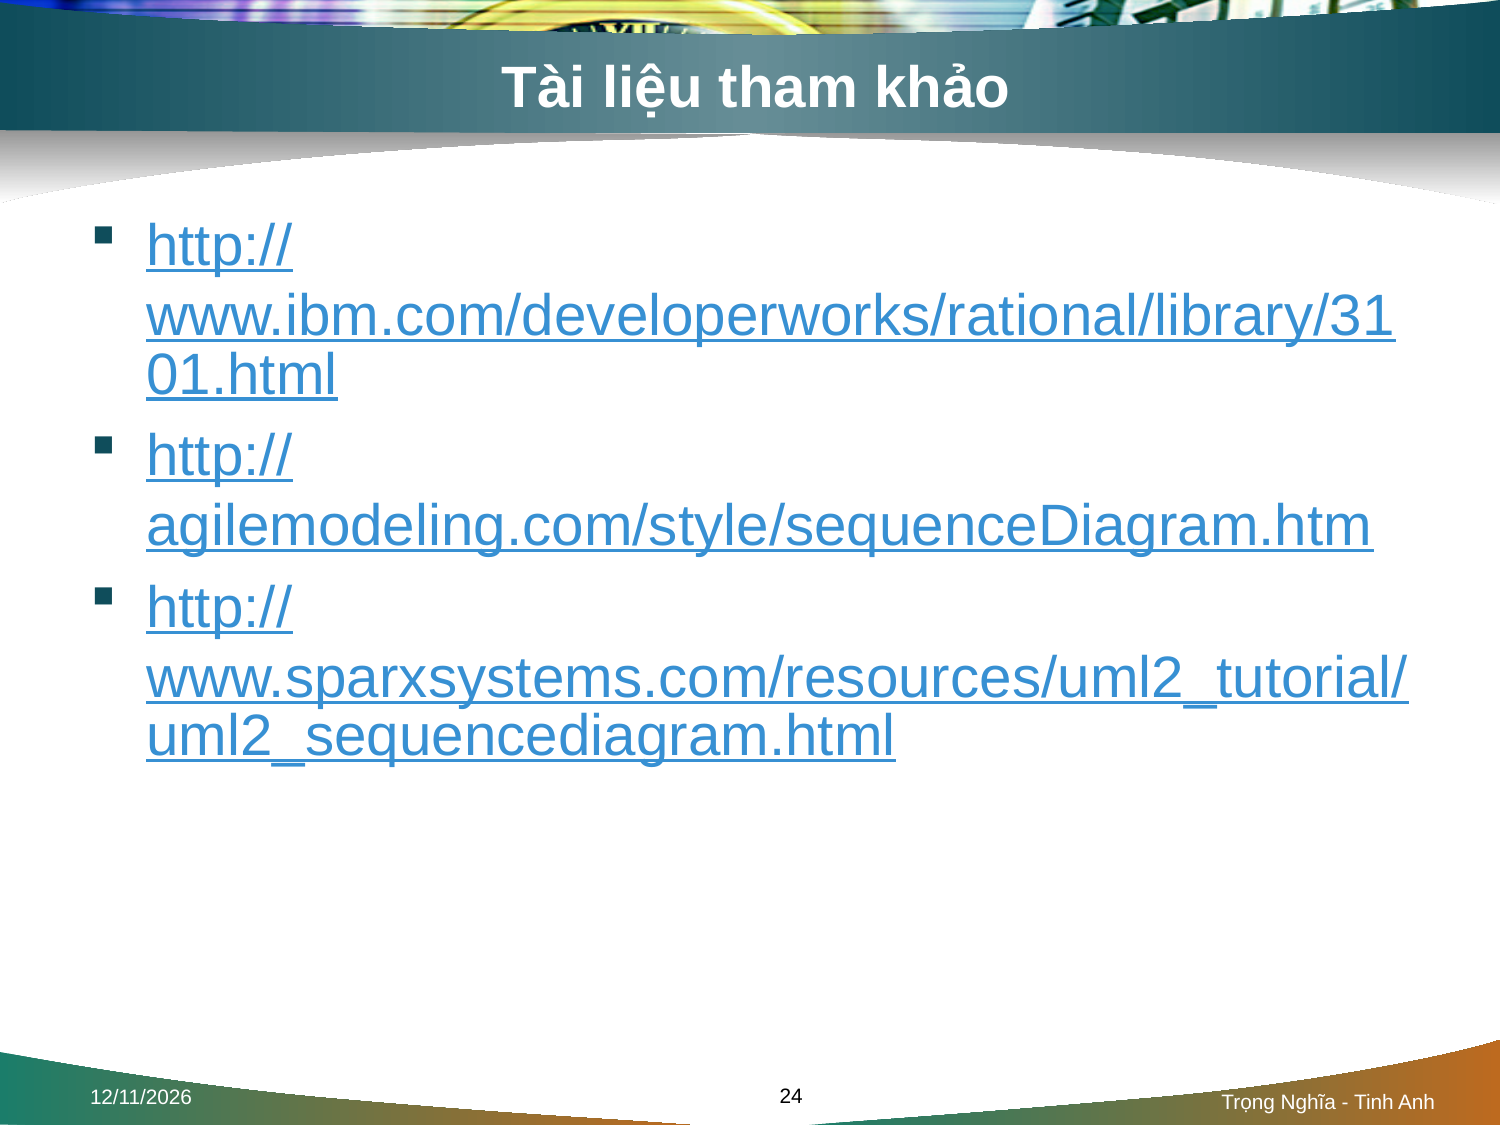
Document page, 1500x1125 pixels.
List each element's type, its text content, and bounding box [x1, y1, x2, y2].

slide_number 24 [616, 1074, 967, 1113]
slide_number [75, 1076, 375, 1115]
picture [0, 0, 1492, 35]
list http://www.ibm.com/developerworks/rational/library/3101.html http://agilemodeling.com/style/sequenceDiagram.htm http://www.sparxsystems.com/resources/uml2_tutorial/uml2_sequencediagram.html [75, 200, 1425, 1050]
footer Trọng Nghĩa - Tinh Anh [1137, 1081, 1450, 1119]
title Tài liệu tham khảo [112, 37, 1400, 130]
